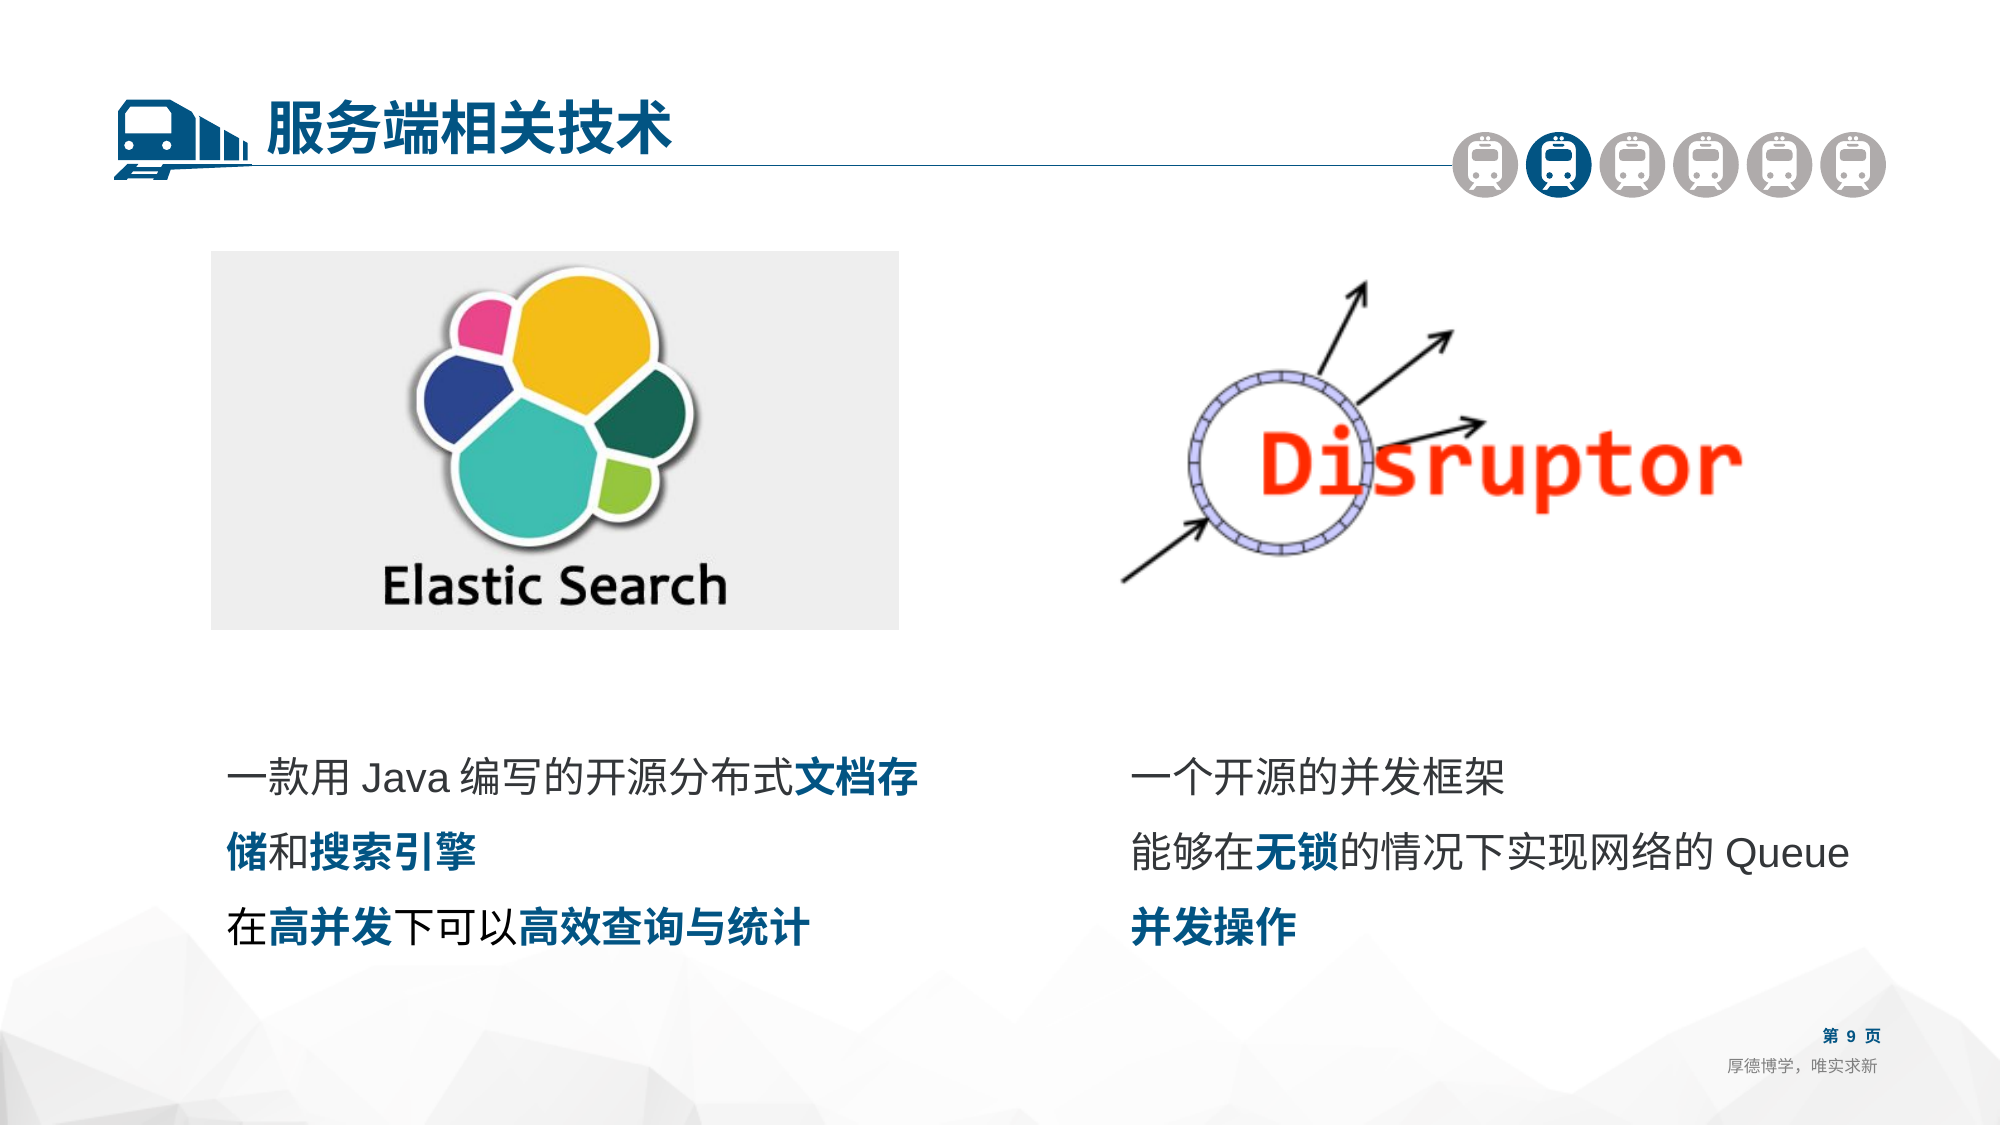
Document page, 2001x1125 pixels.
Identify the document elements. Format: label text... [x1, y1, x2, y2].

list 服务端相关技术 [266, 98, 790, 163]
footer 厚德博学，唯实求新 [1727, 1055, 1882, 1076]
slide_number 第 9 页 [1727, 1023, 1882, 1048]
text_box 一款用Java编写的开源分布式文档存储和搜索引擎 在高并发下可以高效查询与统计 [211, 718, 968, 959]
picture [211, 251, 899, 630]
picture [1115, 276, 1764, 588]
text_box 一个开源的并发框架 能够在无锁的情况下实现网络的Queue并发操作 [1115, 718, 1866, 959]
